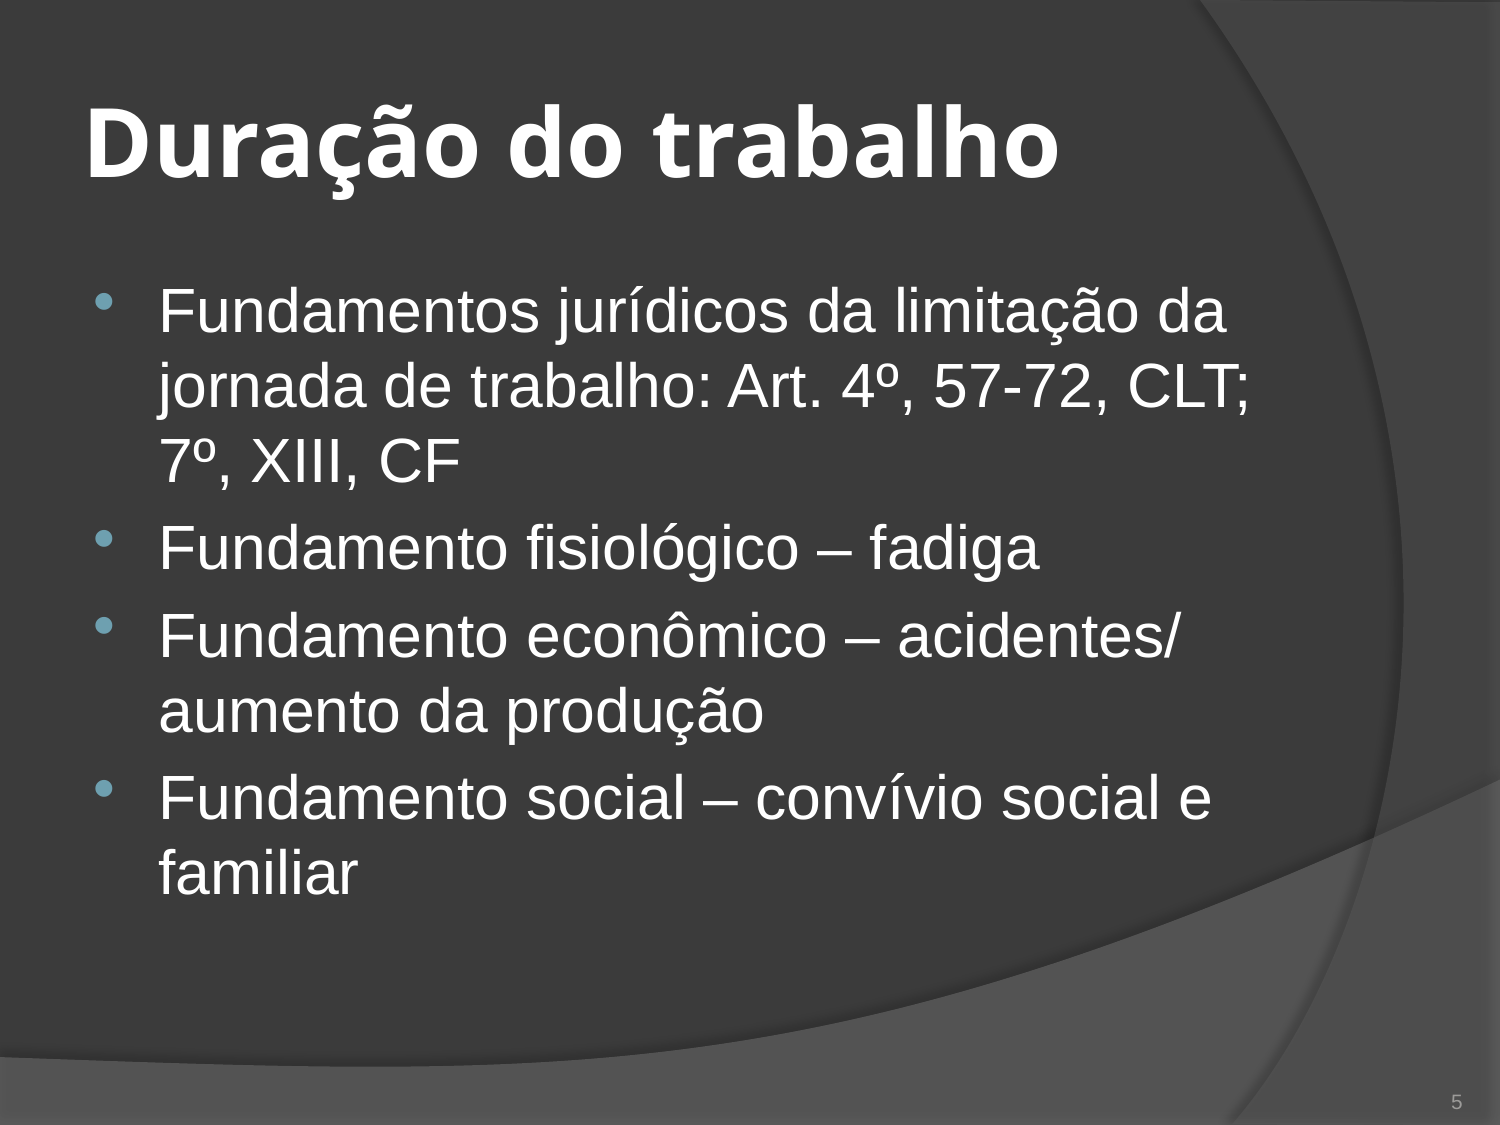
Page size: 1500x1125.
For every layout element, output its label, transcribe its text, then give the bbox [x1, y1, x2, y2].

slide_number 5 [1337, 1053, 1463, 1114]
list Fundamentos jurídicos da limitação da jornada de trabalho: Art. 4º, 57-72, CLT; 7º, XIII, CF Fundamento fisiológico – fadiga Fundamento econômico – acidentes/ aumento da produção Fundamento social – convívio social e familiar [75, 262, 1300, 1005]
title Duração do trabalho [75, 45, 1300, 233]
